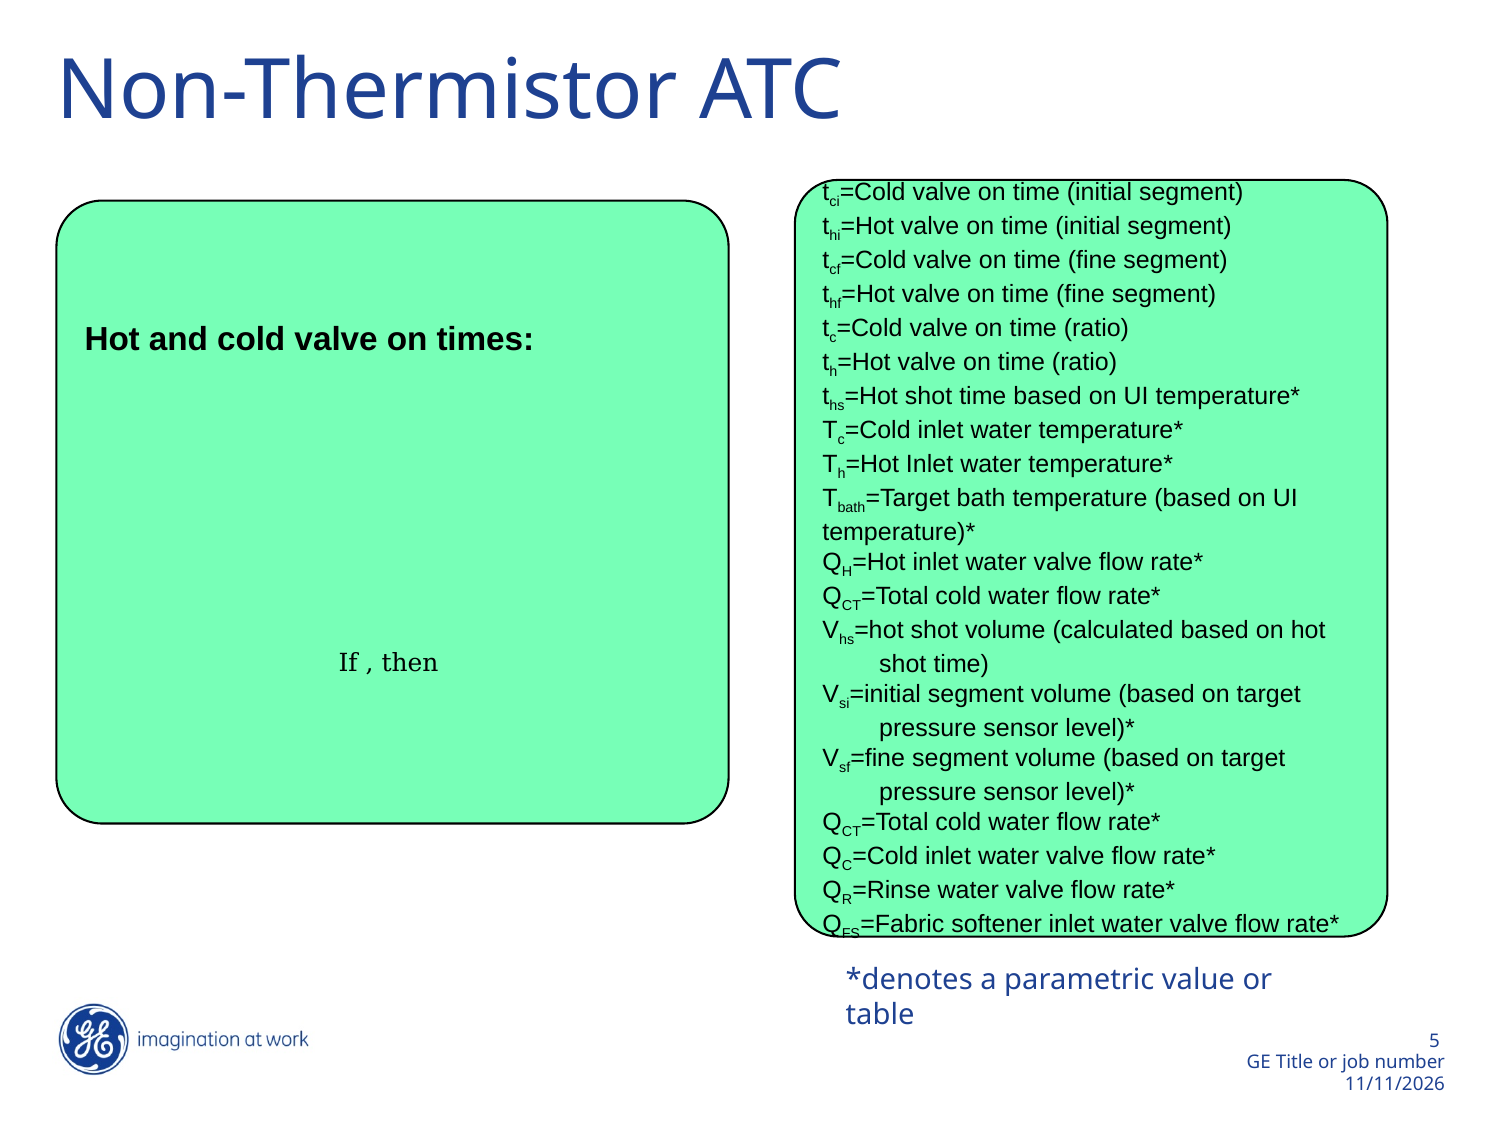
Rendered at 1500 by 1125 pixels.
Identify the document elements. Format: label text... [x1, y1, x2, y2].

title Non-Thermistor ATC [56, 46, 1444, 210]
text_box tci=Cold valve on time (initial segment) thi=Hot valve on time (initial segment) tcf=Cold valve on time (fine segment) thf=Hot valve on time (fine segment) tc=Cold valve on time (ratio) th=Hot valve on time (ratio) ths=Hot shot time based on UI temperature* Tc=Cold inlet water temperature* Th=Hot Inlet water temperature* Tbath=Target bath temperature (based on UI temperature)* QH=Hot inlet water valve flow rate* QCT=Total cold water flow rate* Vhs=hot shot volume (calculated based on hot shot time) Vsi=initial segment volume (based on target pressure sensor level)* Vsf=fine segment volume (based on target pressure sensor level)* QCT=Total cold water flow rate* QC=Cold inlet water valve flow rate* QR=Rinse water valve flow rate* QFS=Fabric softener inlet water valve flow rate* [792, 177, 1390, 939]
picture [52, 997, 315, 1081]
text_box *denotes a parametric value or table [830, 953, 1352, 1038]
